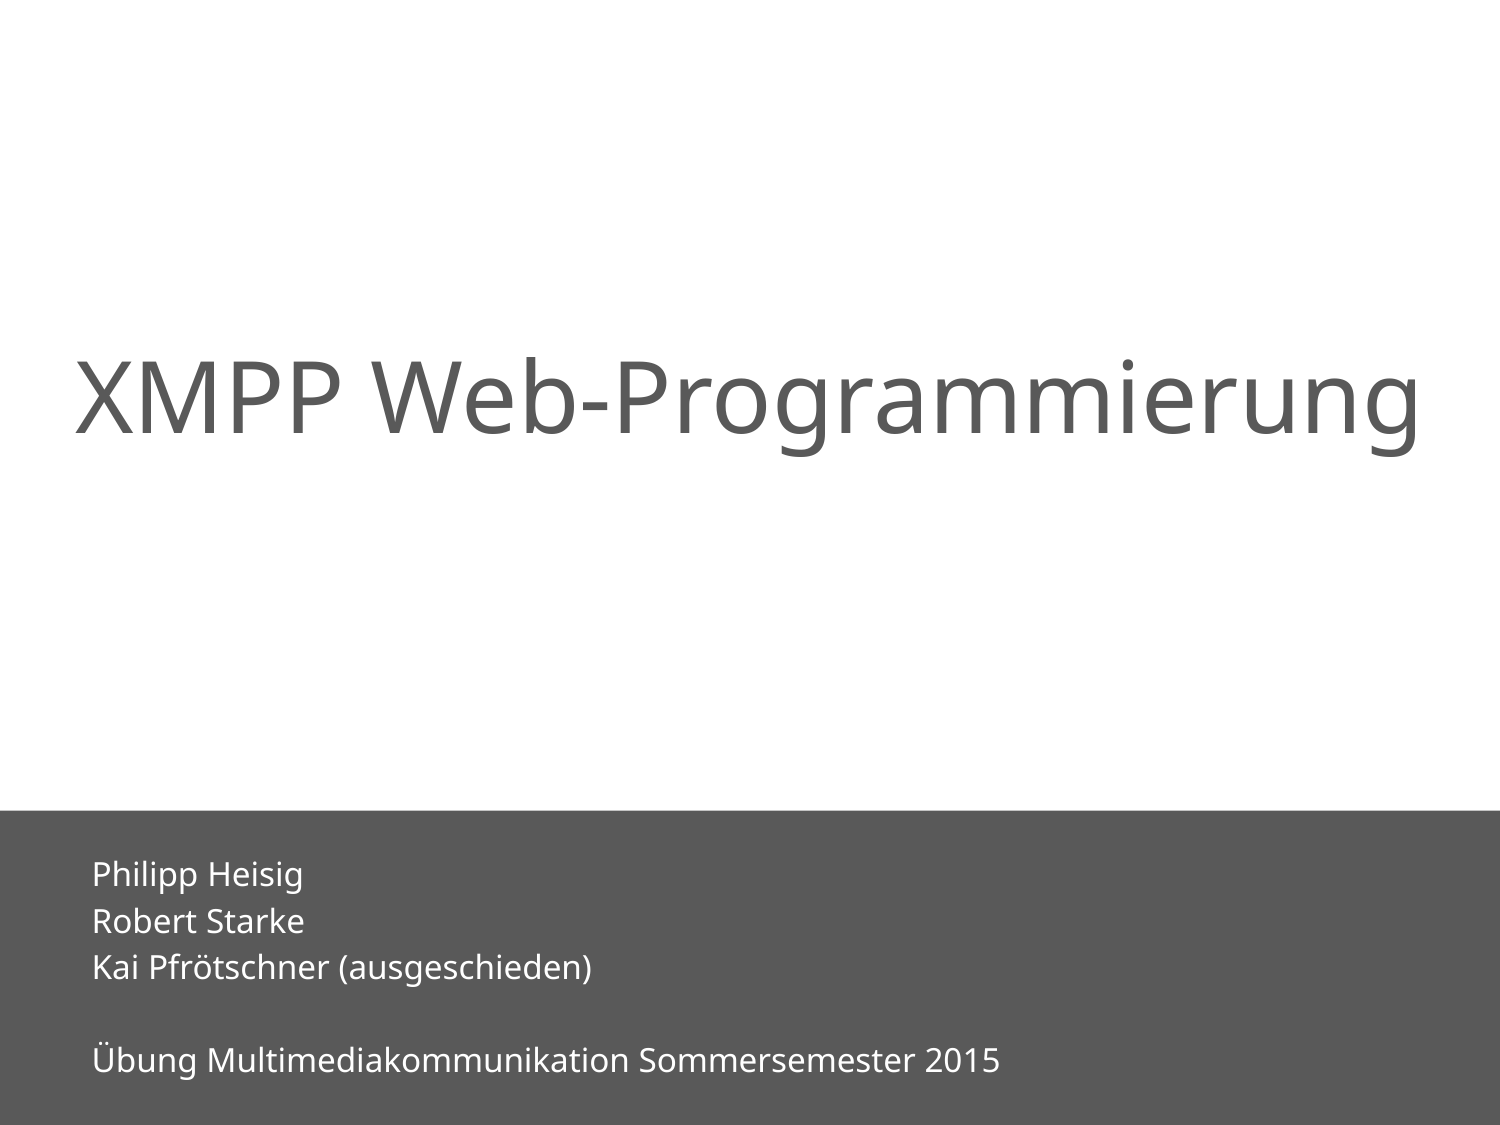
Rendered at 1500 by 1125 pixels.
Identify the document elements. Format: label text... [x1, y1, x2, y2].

subtitle Philipp Heisig Robert Starke Kai Pfrötschner (ausgeschieden) Übung Multimediakommunikation Sommersemester 2015 [76, 846, 1127, 1125]
text_box [0, 808, 1500, 1125]
text_box XMPP Web-Programmierung [60, 326, 1440, 461]
